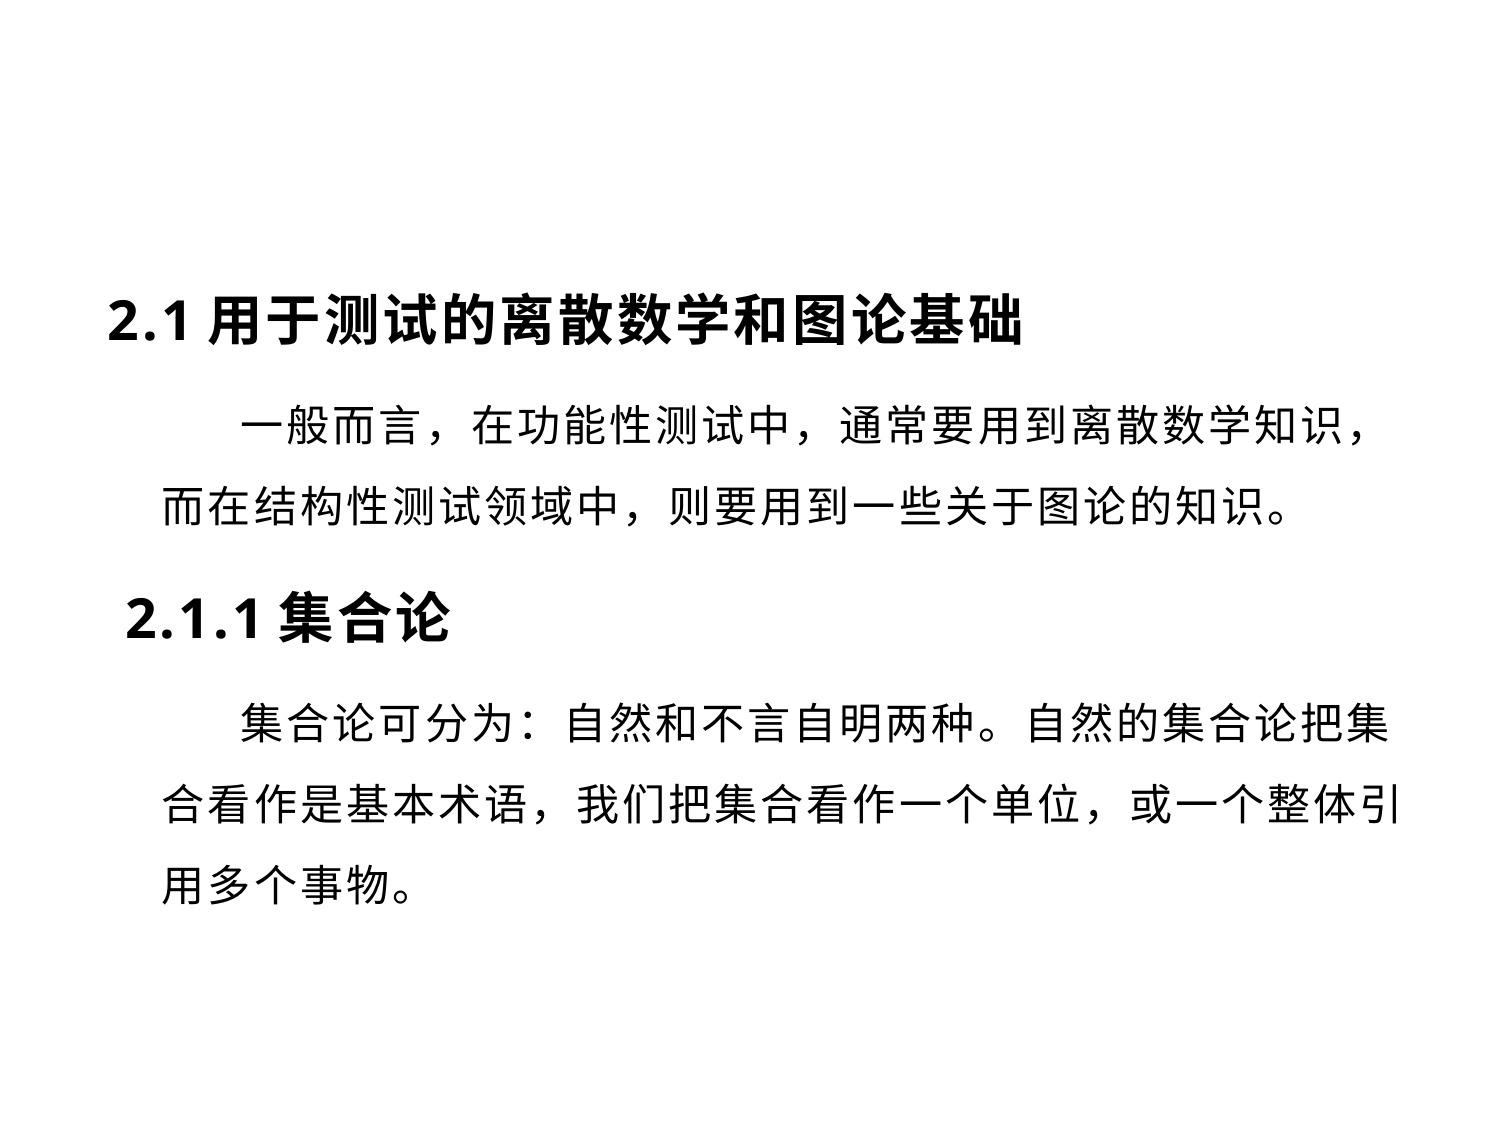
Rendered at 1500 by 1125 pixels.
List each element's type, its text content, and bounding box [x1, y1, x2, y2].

list 2.1用于测试的离散数学和图论基础 一般而言，在功能性测试中，通常要用到离散数学知识，而在结构性测试领域中，则要用到一些关于图论的知识。 2.1.1集合论 集合论可分为：自然和不言自明两种。自然的集合论把集合看作是基本术语，我们把集合看作一个单位，或一个整体引用多个事物。 [74, 244, 1425, 1026]
